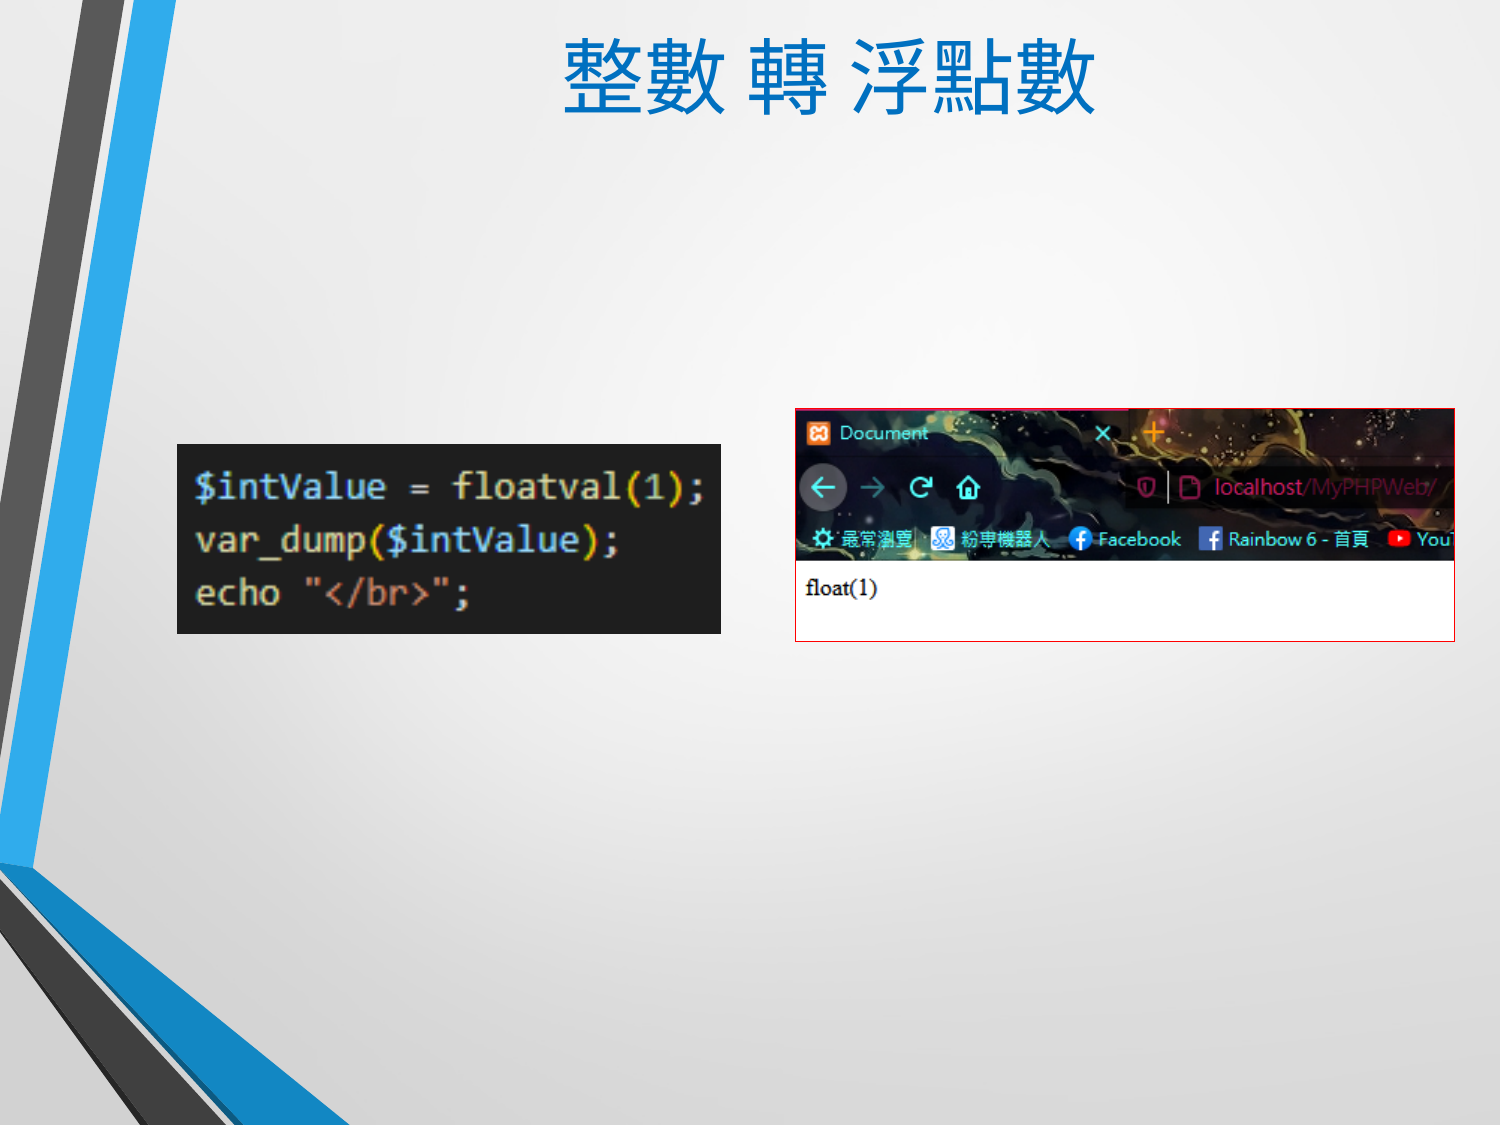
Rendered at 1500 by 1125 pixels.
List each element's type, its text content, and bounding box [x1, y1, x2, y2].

picture [795, 408, 1455, 643]
title 整數 轉 浮點數 [159, 0, 1500, 134]
picture [177, 444, 722, 634]
